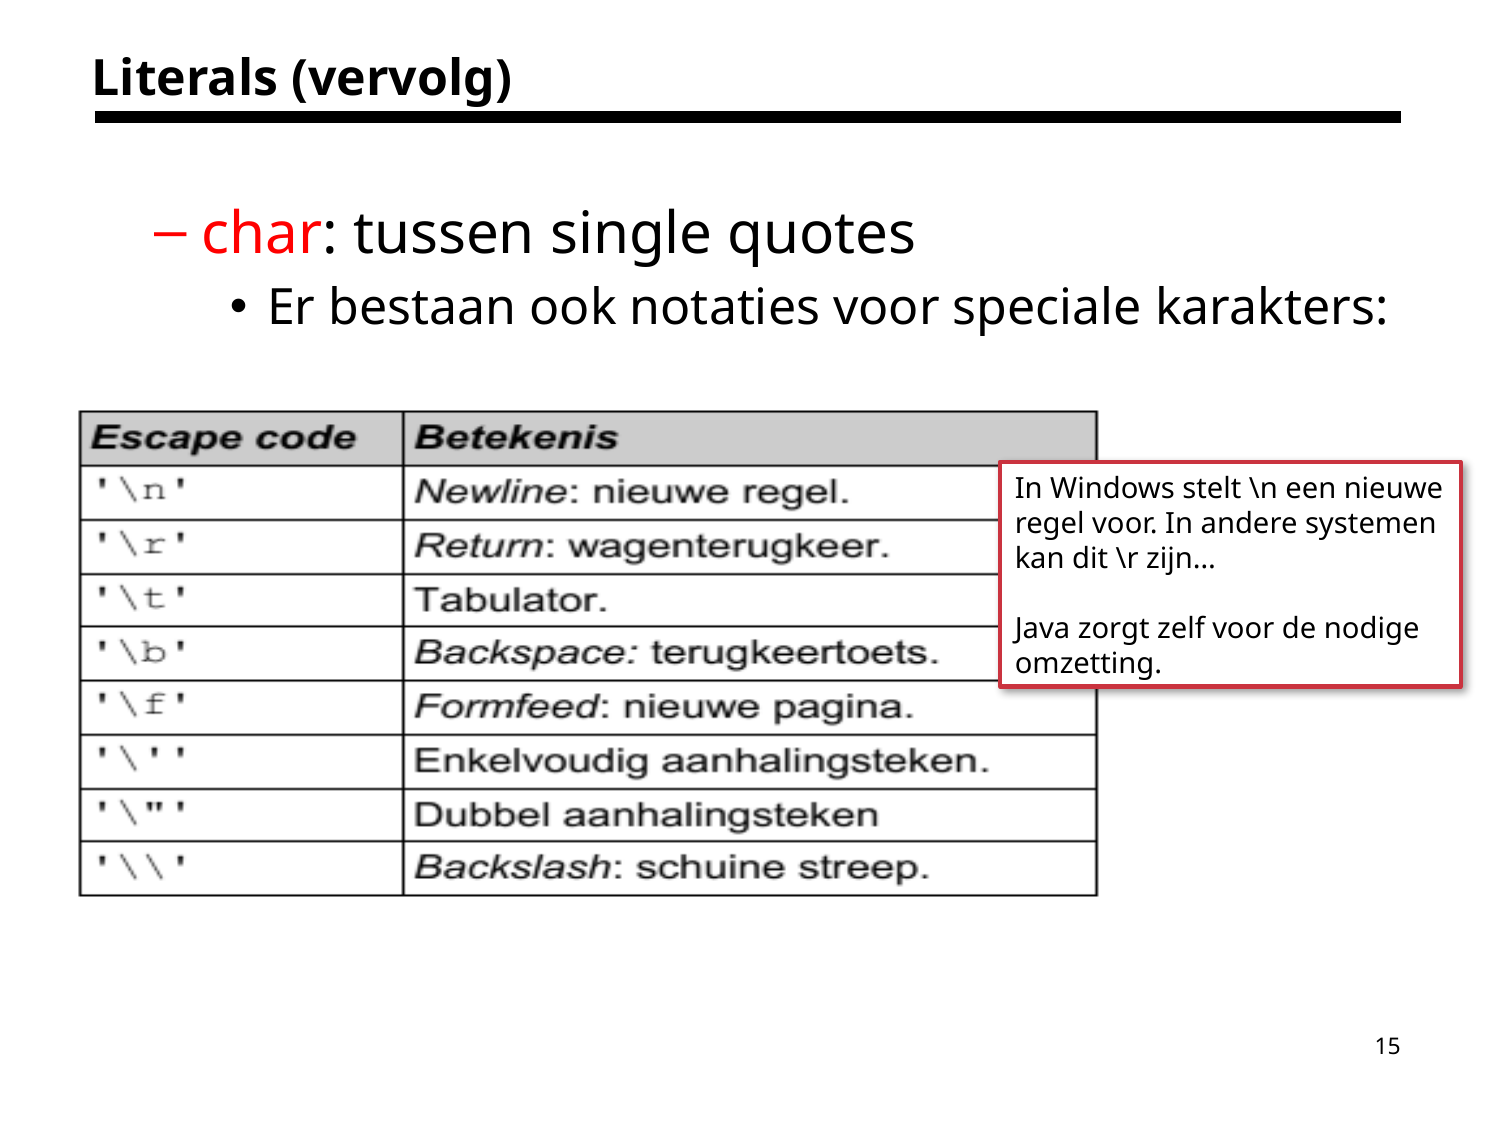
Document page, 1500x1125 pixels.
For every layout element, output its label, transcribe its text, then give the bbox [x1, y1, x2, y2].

title Literals (vervolg) [76, 37, 1359, 225]
text_box char: tussen single quotes Er bestaan ook notaties voor speciale karakters: [64, 187, 1415, 459]
text_box In Windows stelt \n een nieuwe regel voor. In andere systemen kan dit \r zijn… Java zorgt zelf voor de nodige omzetting. [1121, 461, 1461, 687]
picture [64, 399, 1117, 911]
text_box char: tussen single quotes Er bestaan ook notaties voor speciale karakters: [64, 696, 1415, 930]
